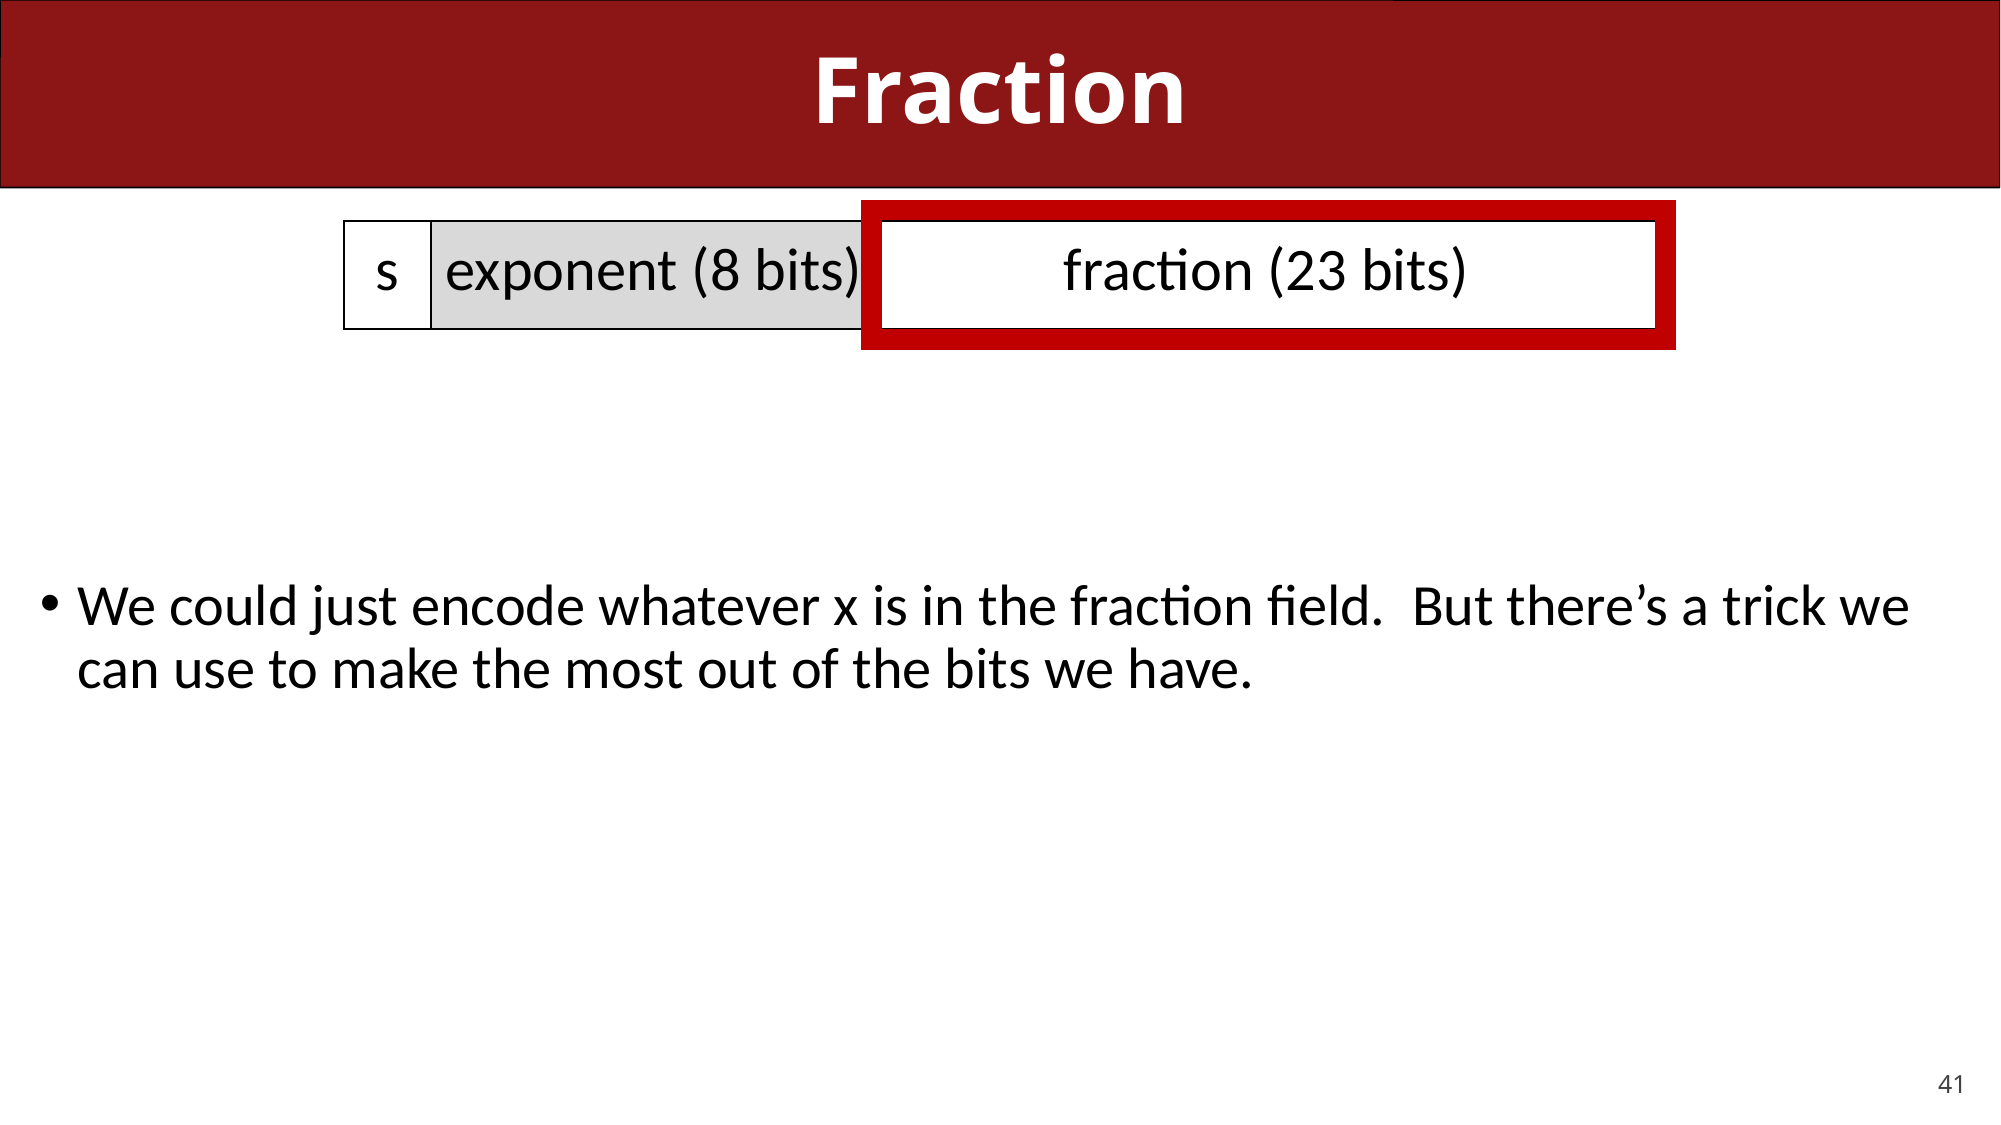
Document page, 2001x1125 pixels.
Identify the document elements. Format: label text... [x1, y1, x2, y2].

text_box [861, 200, 1676, 350]
table_header exponent (8 bits) [432, 222, 861, 328]
title Fraction [75, 0, 1925, 188]
table_header fraction (23 bits) [882, 222, 1655, 328]
table_header s [345, 222, 430, 328]
